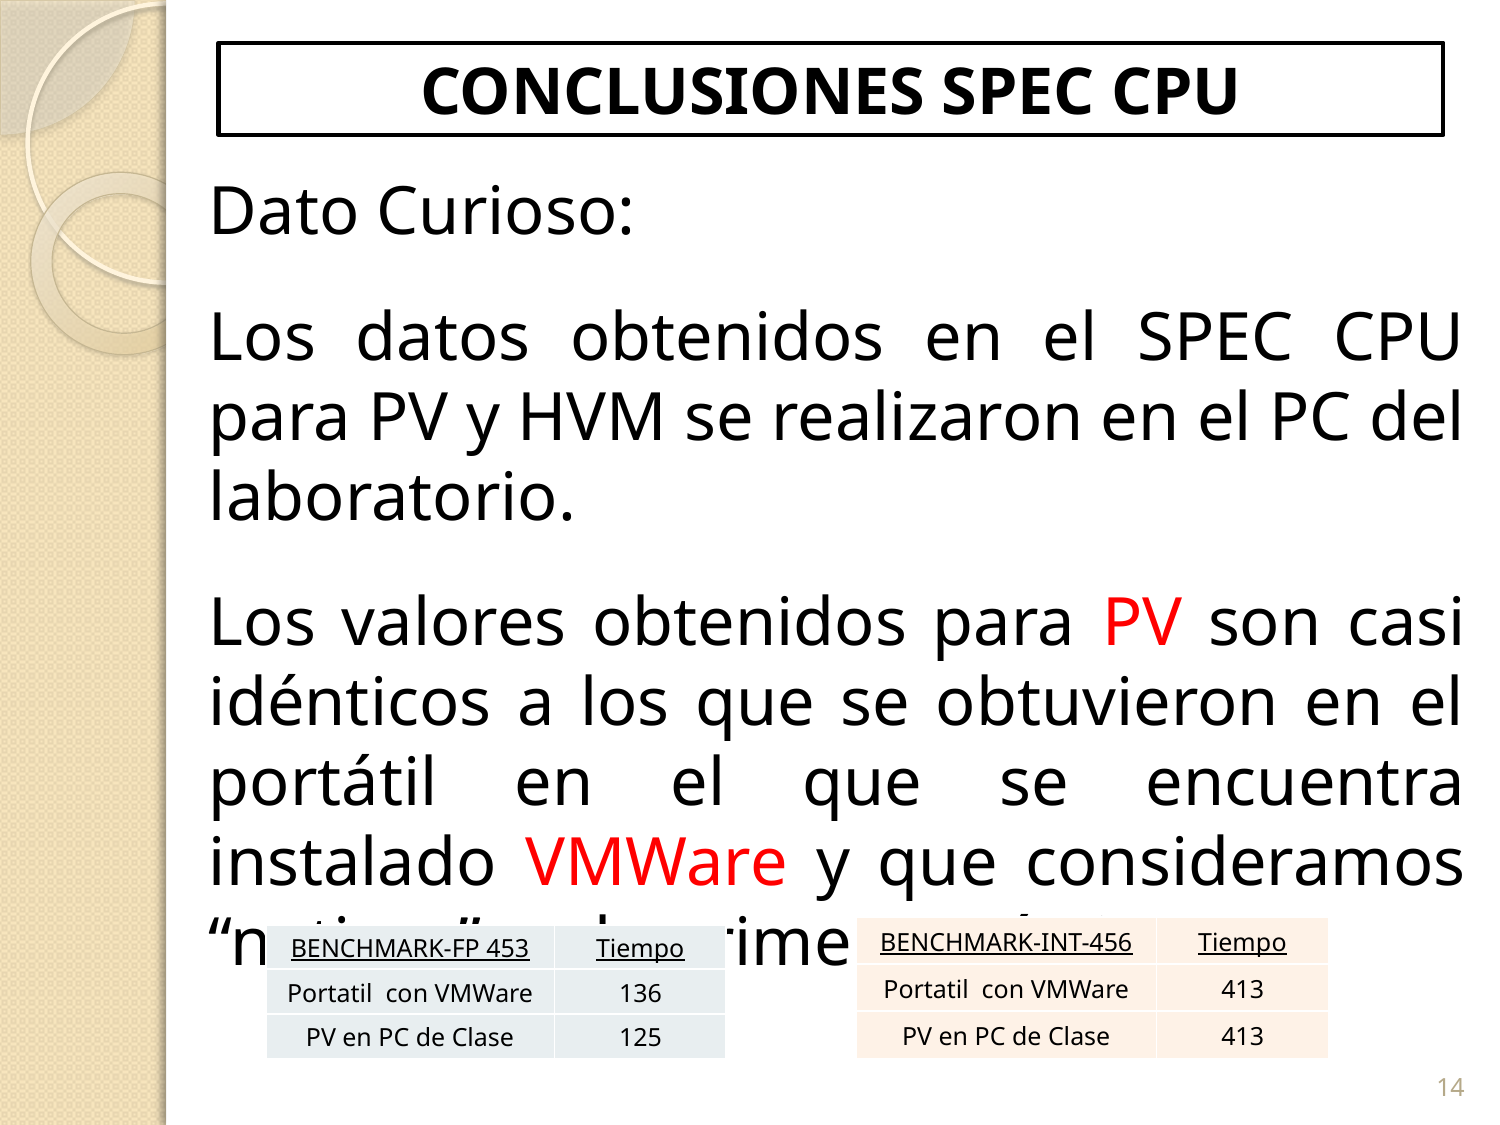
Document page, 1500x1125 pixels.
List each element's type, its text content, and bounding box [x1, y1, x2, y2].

table_cell Portatil con VMWare [857, 965, 1156, 1010]
table_cell 413 [1157, 1012, 1328, 1058]
table_header BENCHMARK-FP 453 [267, 926, 554, 968]
table_cell PV en PC de Clase [267, 1015, 554, 1058]
table_cell 136 [555, 970, 725, 1013]
list Dato Curioso: Los datos obtenidos en el SPEC CPU para PV y HVM se realizaron en el PC del laboratorio. Los valores obtenidos para PV son casi idénticos a los que se obtuvieron en el portátil en el que se encuentra instalado VMWare y que consideramos “nativos” en la primera práctica: [180, 160, 1482, 1083]
table_header Tiempo [555, 926, 725, 968]
table_cell PV en PC de Clase [857, 1012, 1156, 1058]
table_cell 413 [1157, 965, 1328, 1010]
table_header BENCHMARK-INT-456 [857, 918, 1156, 963]
table_cell Portatil con VMWare [267, 970, 554, 1013]
slide_number 14 [1413, 1034, 1488, 1113]
title CONCLUSIONES SPEC CPU [216, 41, 1445, 137]
table_cell 125 [555, 1015, 725, 1058]
table_header Tiempo [1157, 918, 1328, 963]
